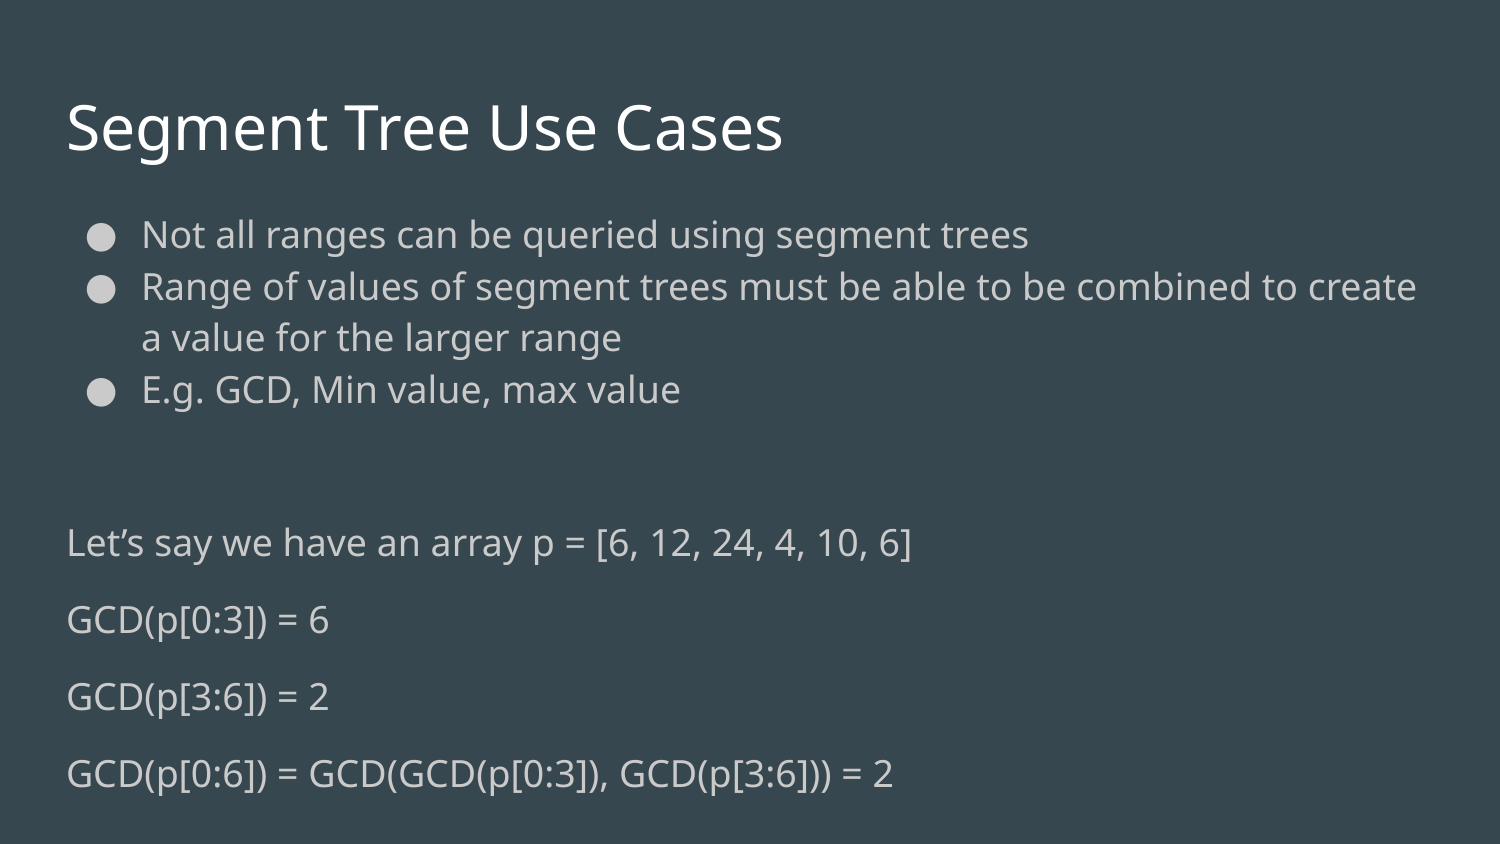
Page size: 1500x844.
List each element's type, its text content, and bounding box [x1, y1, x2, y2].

title Segment Tree Use Cases [51, 72, 1449, 189]
list Not all ranges can be queried using segment trees Range of values of segment trees must be able to be combined to create a value for the larger range E.g. GCD, Min value, max value Let’s say we have an array p = [6, 12, 24, 4, 10, 6] GCD(p[0:3]) = 6 GCD(p[3:6]) = 2 GCD(p[0:6]) = GCD(GCD(p[0:3]), GCD(p[3:6])) = 2 [51, 189, 1449, 810]
